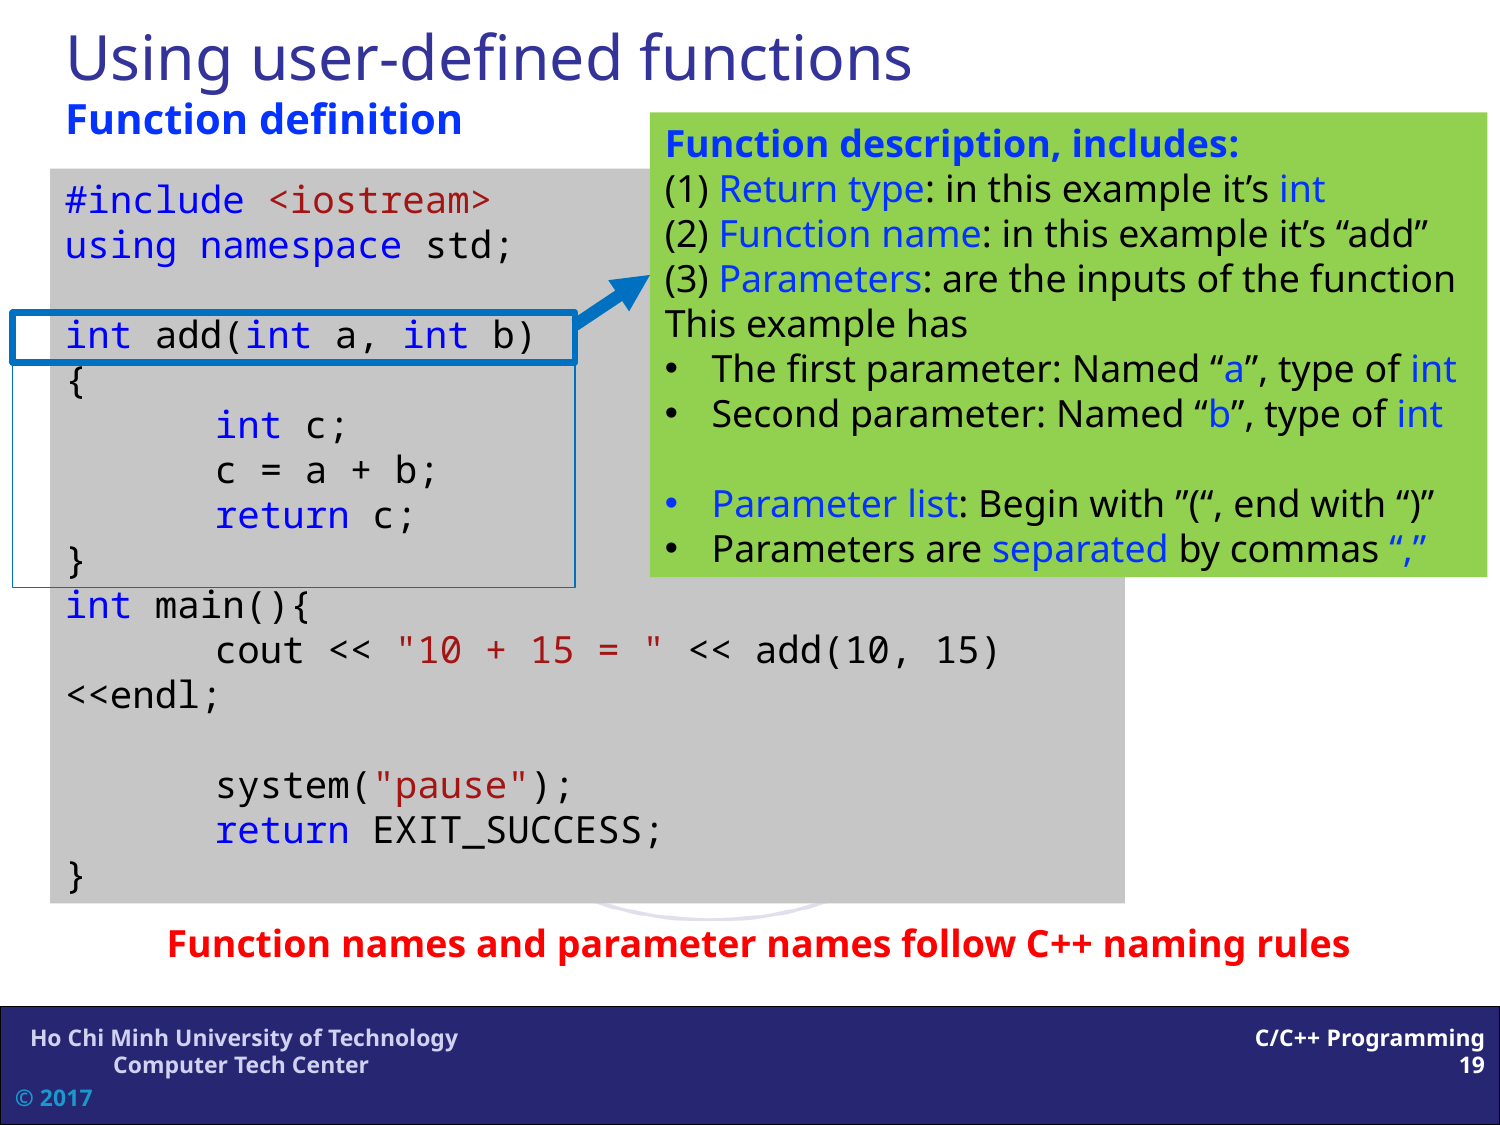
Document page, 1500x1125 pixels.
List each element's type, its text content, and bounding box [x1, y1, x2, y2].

text_box [12, 312, 575, 362]
text_box #include <iostream> using namespace std; int add(int a, int b) { int c; c = a + b; return c; } int main(){ cout << "10 + 15 = " << add(10, 15) <<endl; system("pause"); return EXIT_SUCCESS; } [50, 334, 1125, 904]
title Using user-defined functions Function definition [50, 12, 1463, 150]
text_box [574, 274, 651, 326]
text_box #include <iostream> using namespace std; int add(int a, int b) { int c; c = a + b; return c; } int main(){ cout << "10 + 15 = " << add(10, 15) <<endl; system("pause"); return EXIT_SUCCESS; } [50, 168, 649, 312]
picture [337, 904, 1083, 912]
text_box [12, 362, 575, 588]
text_box Function names and parameter names follow C++ naming rules [151, 912, 1368, 973]
text_box Function description, includes: (1) Return type: in this example it’s int (2) Function name: in this example it’s “add” (3) Parameters: are the inputs of the function This example has The first parameter: Named “a”, type of int Second parameter: Named “b”, type of int Parameter list: Begin with ”(“, end with “)” Parameters are separated by commas “,” [649, 112, 1488, 578]
